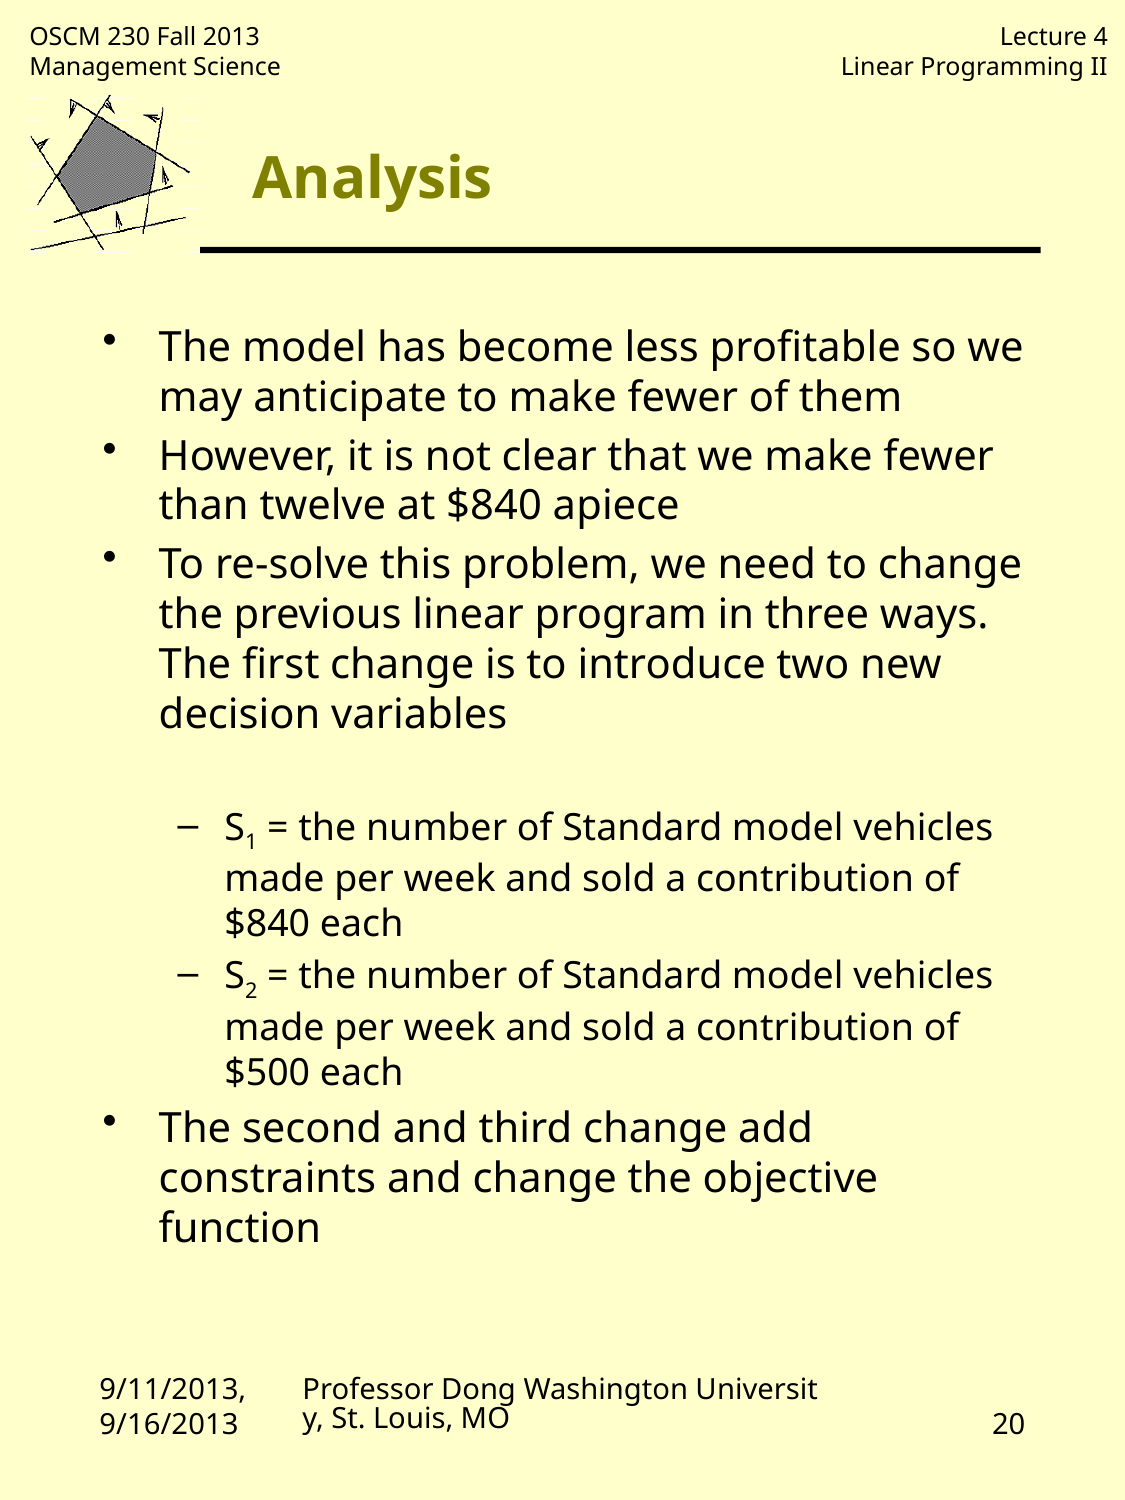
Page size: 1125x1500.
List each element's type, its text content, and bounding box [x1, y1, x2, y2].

slide_number 20 [838, 1362, 1041, 1463]
footer Professor Dong Washington University, St. Louis, MO [287, 1362, 838, 1463]
title Analysis [237, 49, 1125, 301]
list The model has become less profitable so we may anticipate to make fewer of them However, it is not clear that we make fewer than twelve at $840 apiece To re-solve this problem, we need to change the previous linear program in three ways. The first change is to introduce two new decision variables S1 = the number of Standard model vehicles made per week and sold a contribution of $840 each S2 = the number of Standard model vehicles made per week and sold a contribution of $500 each The second and third change add constraints and change the objective function [87, 312, 1045, 1326]
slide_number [84, 1362, 287, 1463]
picture [24, 87, 200, 263]
